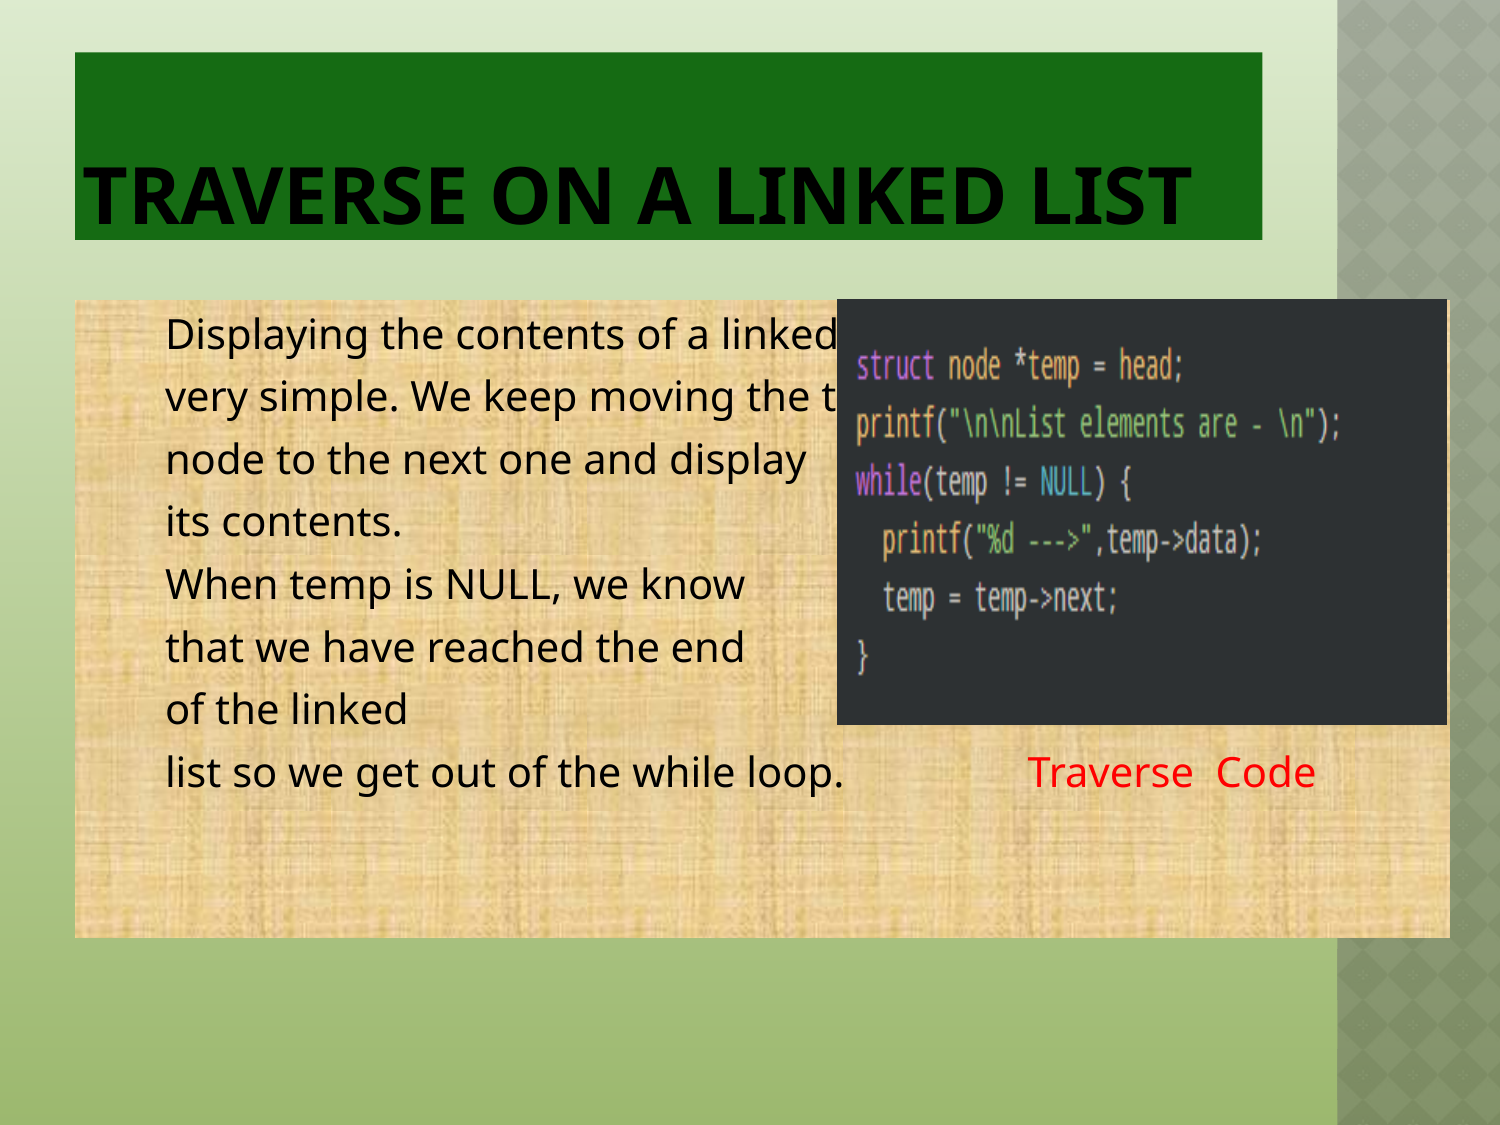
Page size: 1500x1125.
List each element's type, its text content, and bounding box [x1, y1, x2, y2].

picture [837, 299, 1448, 726]
list Displaying the contents of a linked list is very simple. We keep moving the temp node to the next one and display its contents. When temp is NULL, we know that we have reached the end of the linked list so we get out of the while loop. Traverse Code [75, 299, 1450, 938]
title Traverse on a Linked List [75, 52, 1263, 240]
